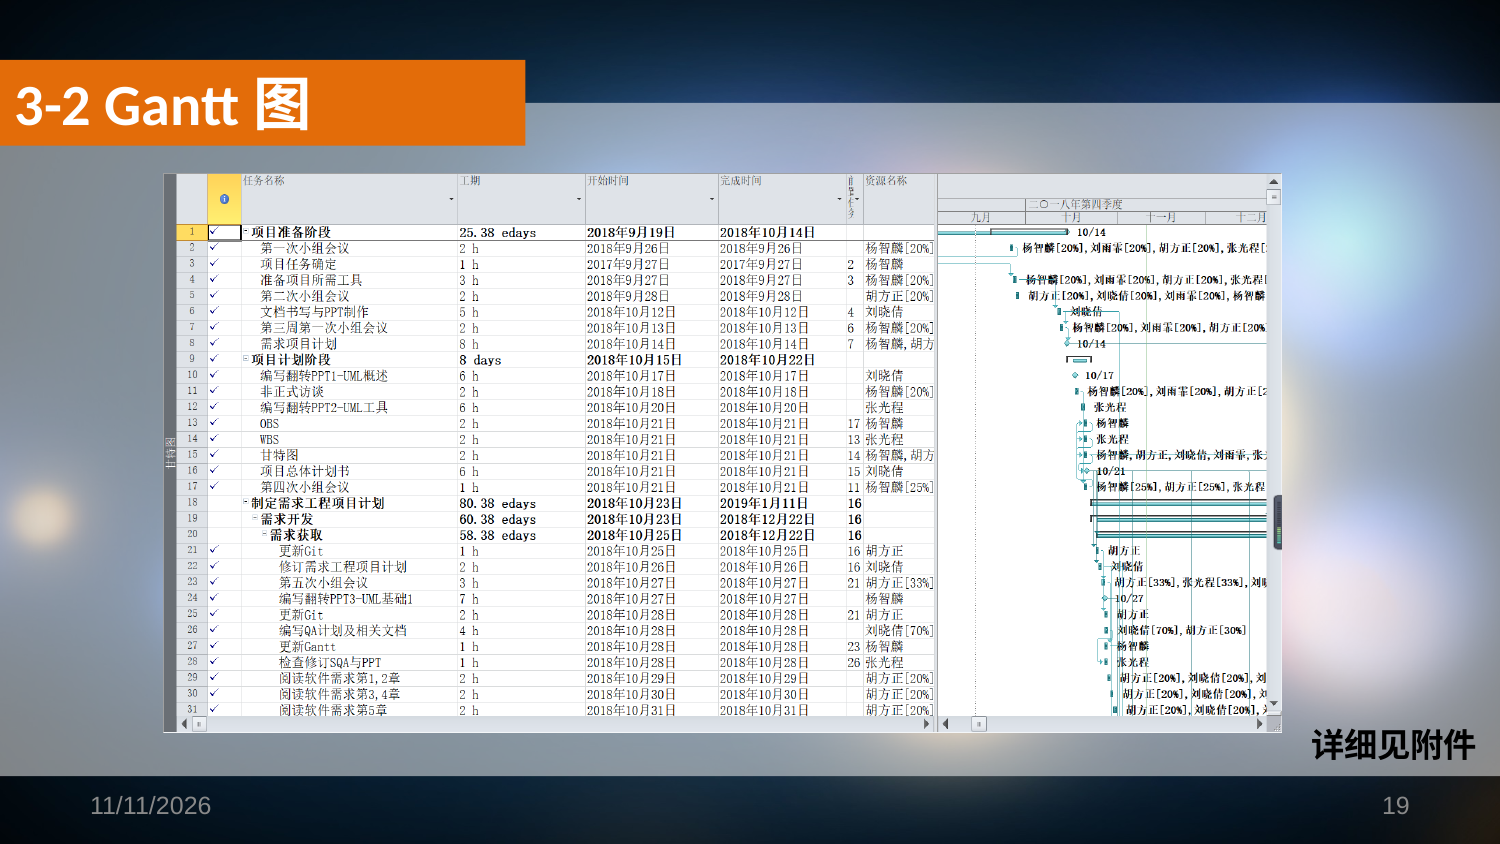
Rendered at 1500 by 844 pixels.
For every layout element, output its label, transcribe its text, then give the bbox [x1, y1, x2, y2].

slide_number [74, 781, 426, 828]
picture [0, 0, 1500, 102]
picture [0, 777, 1500, 844]
text_box [0, 102, 1500, 777]
text_box 详细见附件 [1296, 717, 1493, 772]
slide_number 19 [1074, 781, 1426, 828]
picture [163, 173, 1282, 734]
text_box 3-2 Gantt图 [0, 59, 526, 145]
